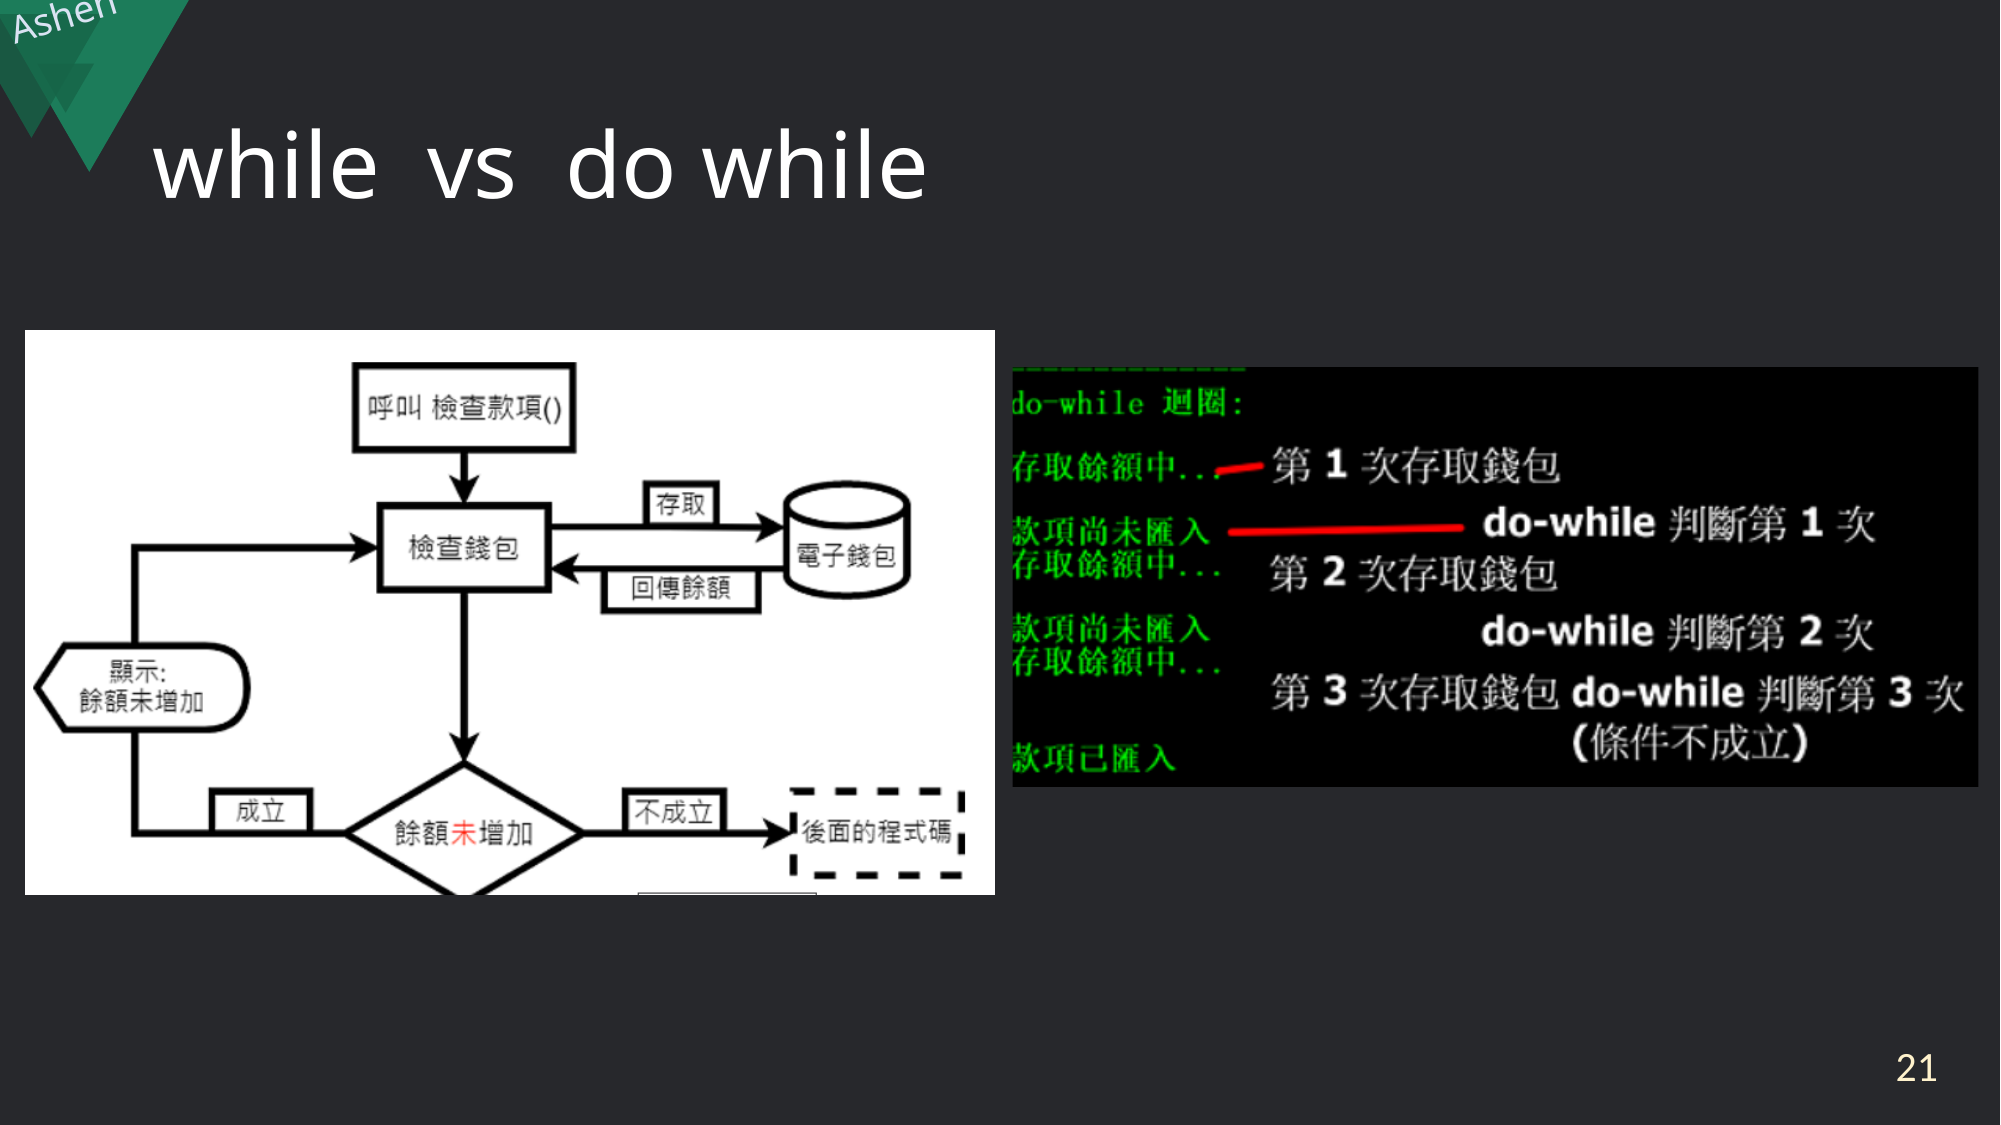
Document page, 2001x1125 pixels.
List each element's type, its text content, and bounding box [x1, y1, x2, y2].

text_box 21 [1503, 1034, 1954, 1095]
picture [25, 330, 995, 895]
picture [1012, 367, 1979, 787]
title while vs do while [137, 59, 1863, 278]
